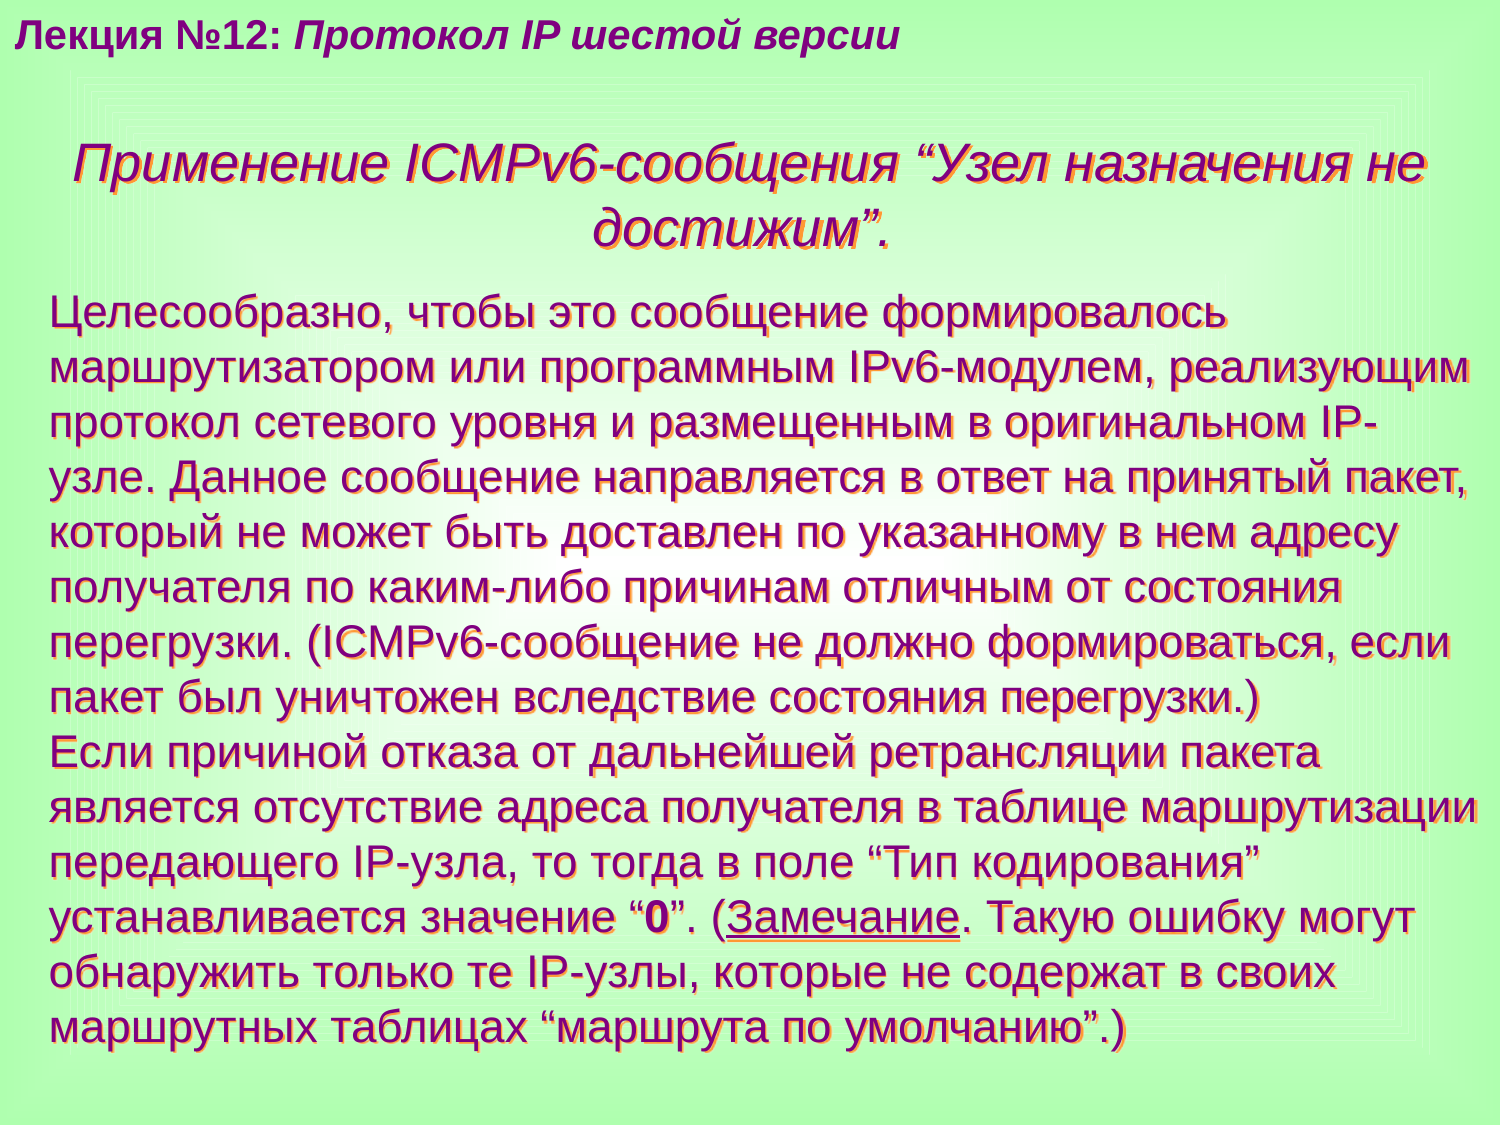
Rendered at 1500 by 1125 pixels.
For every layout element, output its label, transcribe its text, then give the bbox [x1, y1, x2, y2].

text_box Лекция №12: Протокол IP шестой версии [0, 0, 957, 65]
text_box Применение ICMPv6-сообщения “Узел назначения не достижим”. [41, 126, 1459, 257]
text_box Целесообразно, чтобы это сообщение формировалось маршрутизатором или программным IPv6-модулем, реализующим протокол сетевого уровня и размещенным в оригинальном IP-узле. Данное сообщение направляется в ответ на принятый пакет, который не может быть доставлен по указанному в нем адресу получателя по каким-либо причинам отличным от состояния перегрузки. (ICMPv6-сообщение не должно формироваться, если пакет был уничтожен вследствие состояния перегрузки.) Если причиной отказа от дальнейшей ретрансляции пакета является отсутствие адреса получателя в таблице маршрутизации передающего IP-узла, то тогда в поле “Тип кодирования” устанавливается значение “0”. (Замечание. Такую ошибку могут обнаружить только те IP-узлы, которые не содержат в своих маршрутных таблицах “маршрута по умолчанию”.) [33, 274, 1500, 1059]
